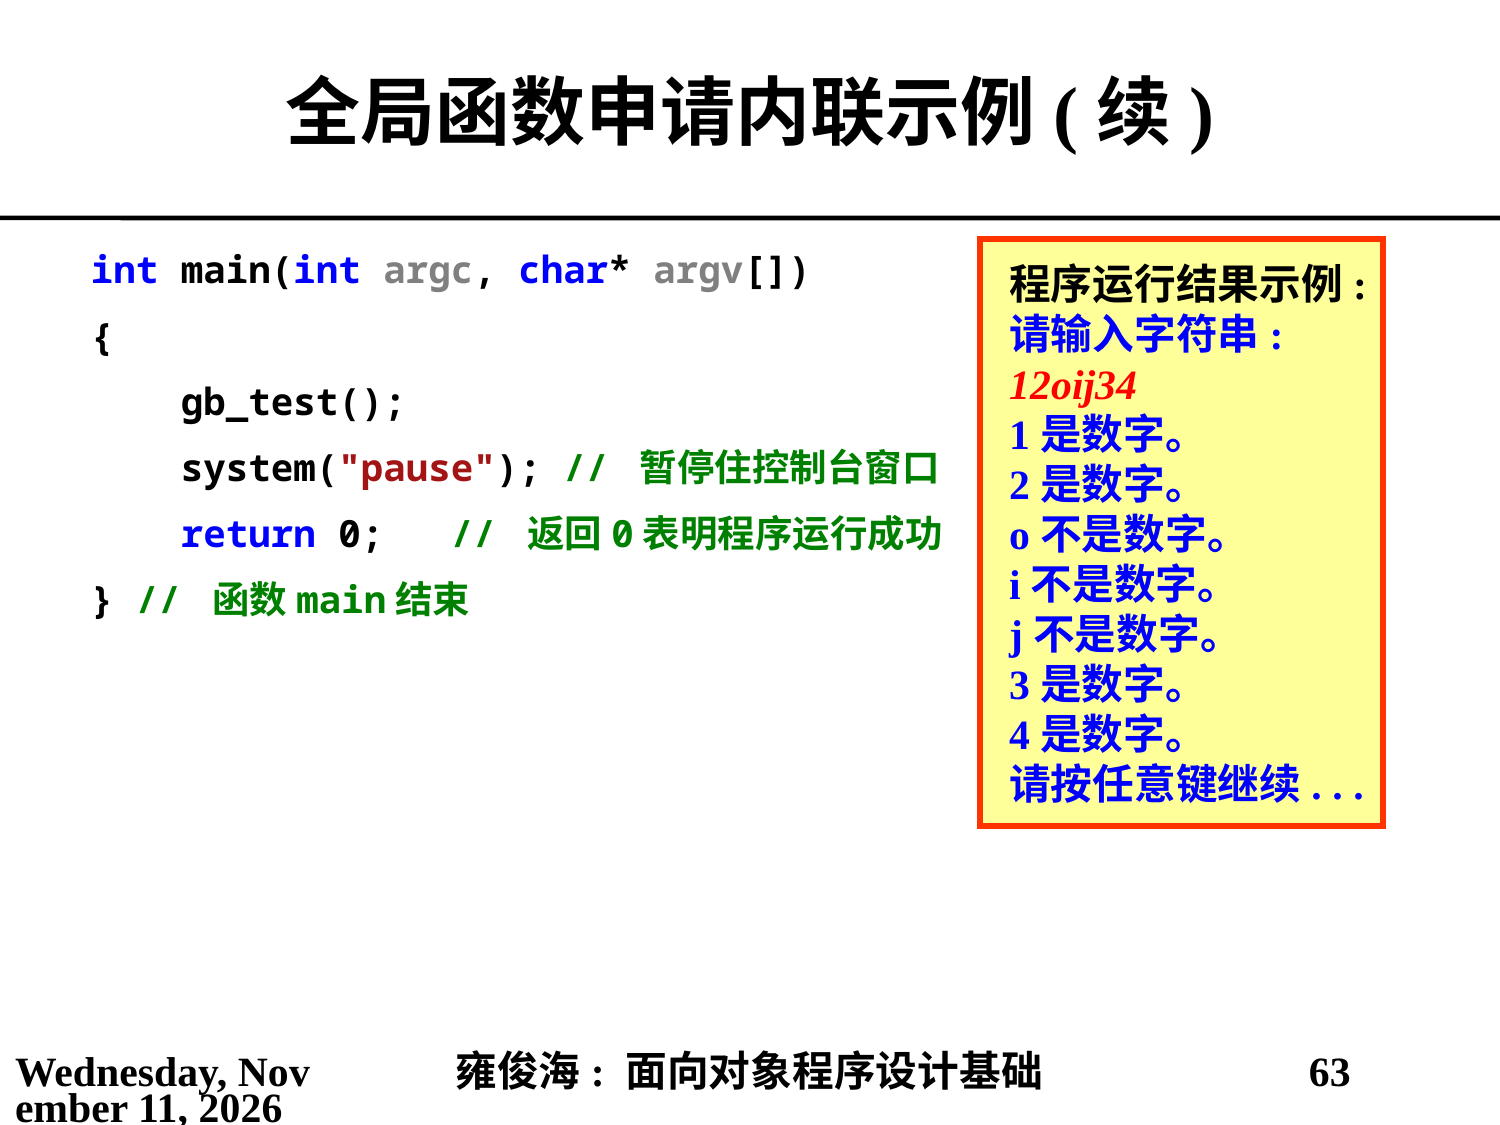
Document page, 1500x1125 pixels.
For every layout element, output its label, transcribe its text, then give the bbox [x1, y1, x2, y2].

text_box 程序运行结果示例: 请输入字符串: 12oij34 1是数字。 2是数字。 o不是数字。 i不是数字。 j不是数字。 3是数字。 4是数字。 请按任意键继续. . . [979, 238, 1383, 827]
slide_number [0, 1042, 337, 1103]
footer 雍俊海: 面向对象程序设计基础 [337, 1042, 1161, 1103]
list int main(int argc, char* argv[]) { gb_test(); system("pause"); // 暂停住控制台窗口 return 0; // 返回0表明程序运行成功 } // 函数main结束 [75, 239, 1425, 1042]
title 全局函数申请内联示例(续) [0, 0, 1500, 217]
slide_number 63 [1161, 1042, 1499, 1103]
